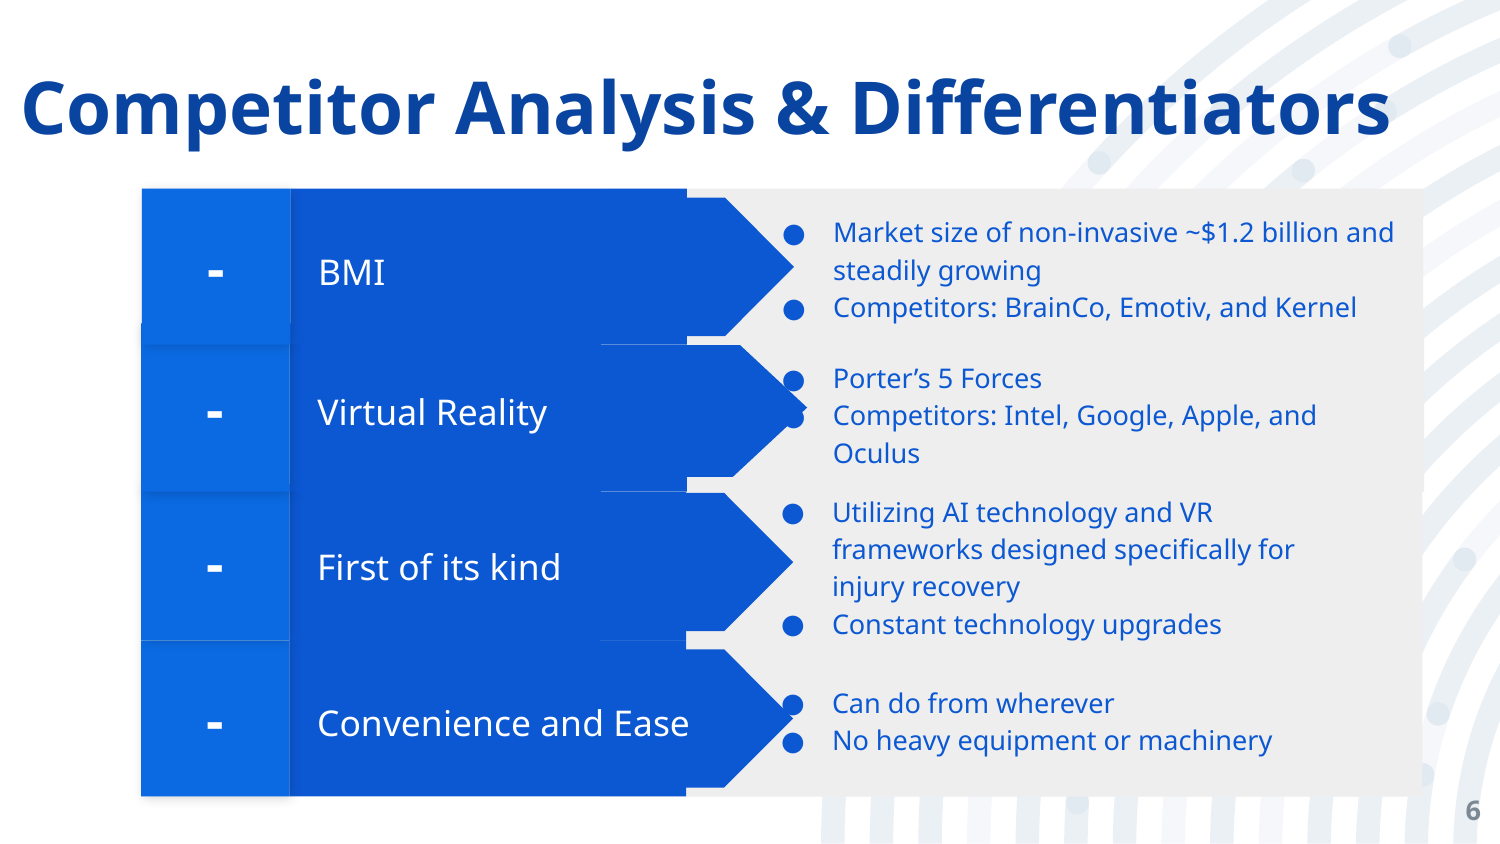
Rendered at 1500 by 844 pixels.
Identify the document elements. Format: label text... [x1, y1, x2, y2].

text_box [140, 499, 1423, 669]
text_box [140, 352, 1425, 493]
slide_number ‹#› [1391, 779, 1482, 844]
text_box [141, 188, 1425, 346]
title Competitor Analysis & Differentiators [20, 14, 1480, 151]
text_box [140, 675, 1423, 797]
